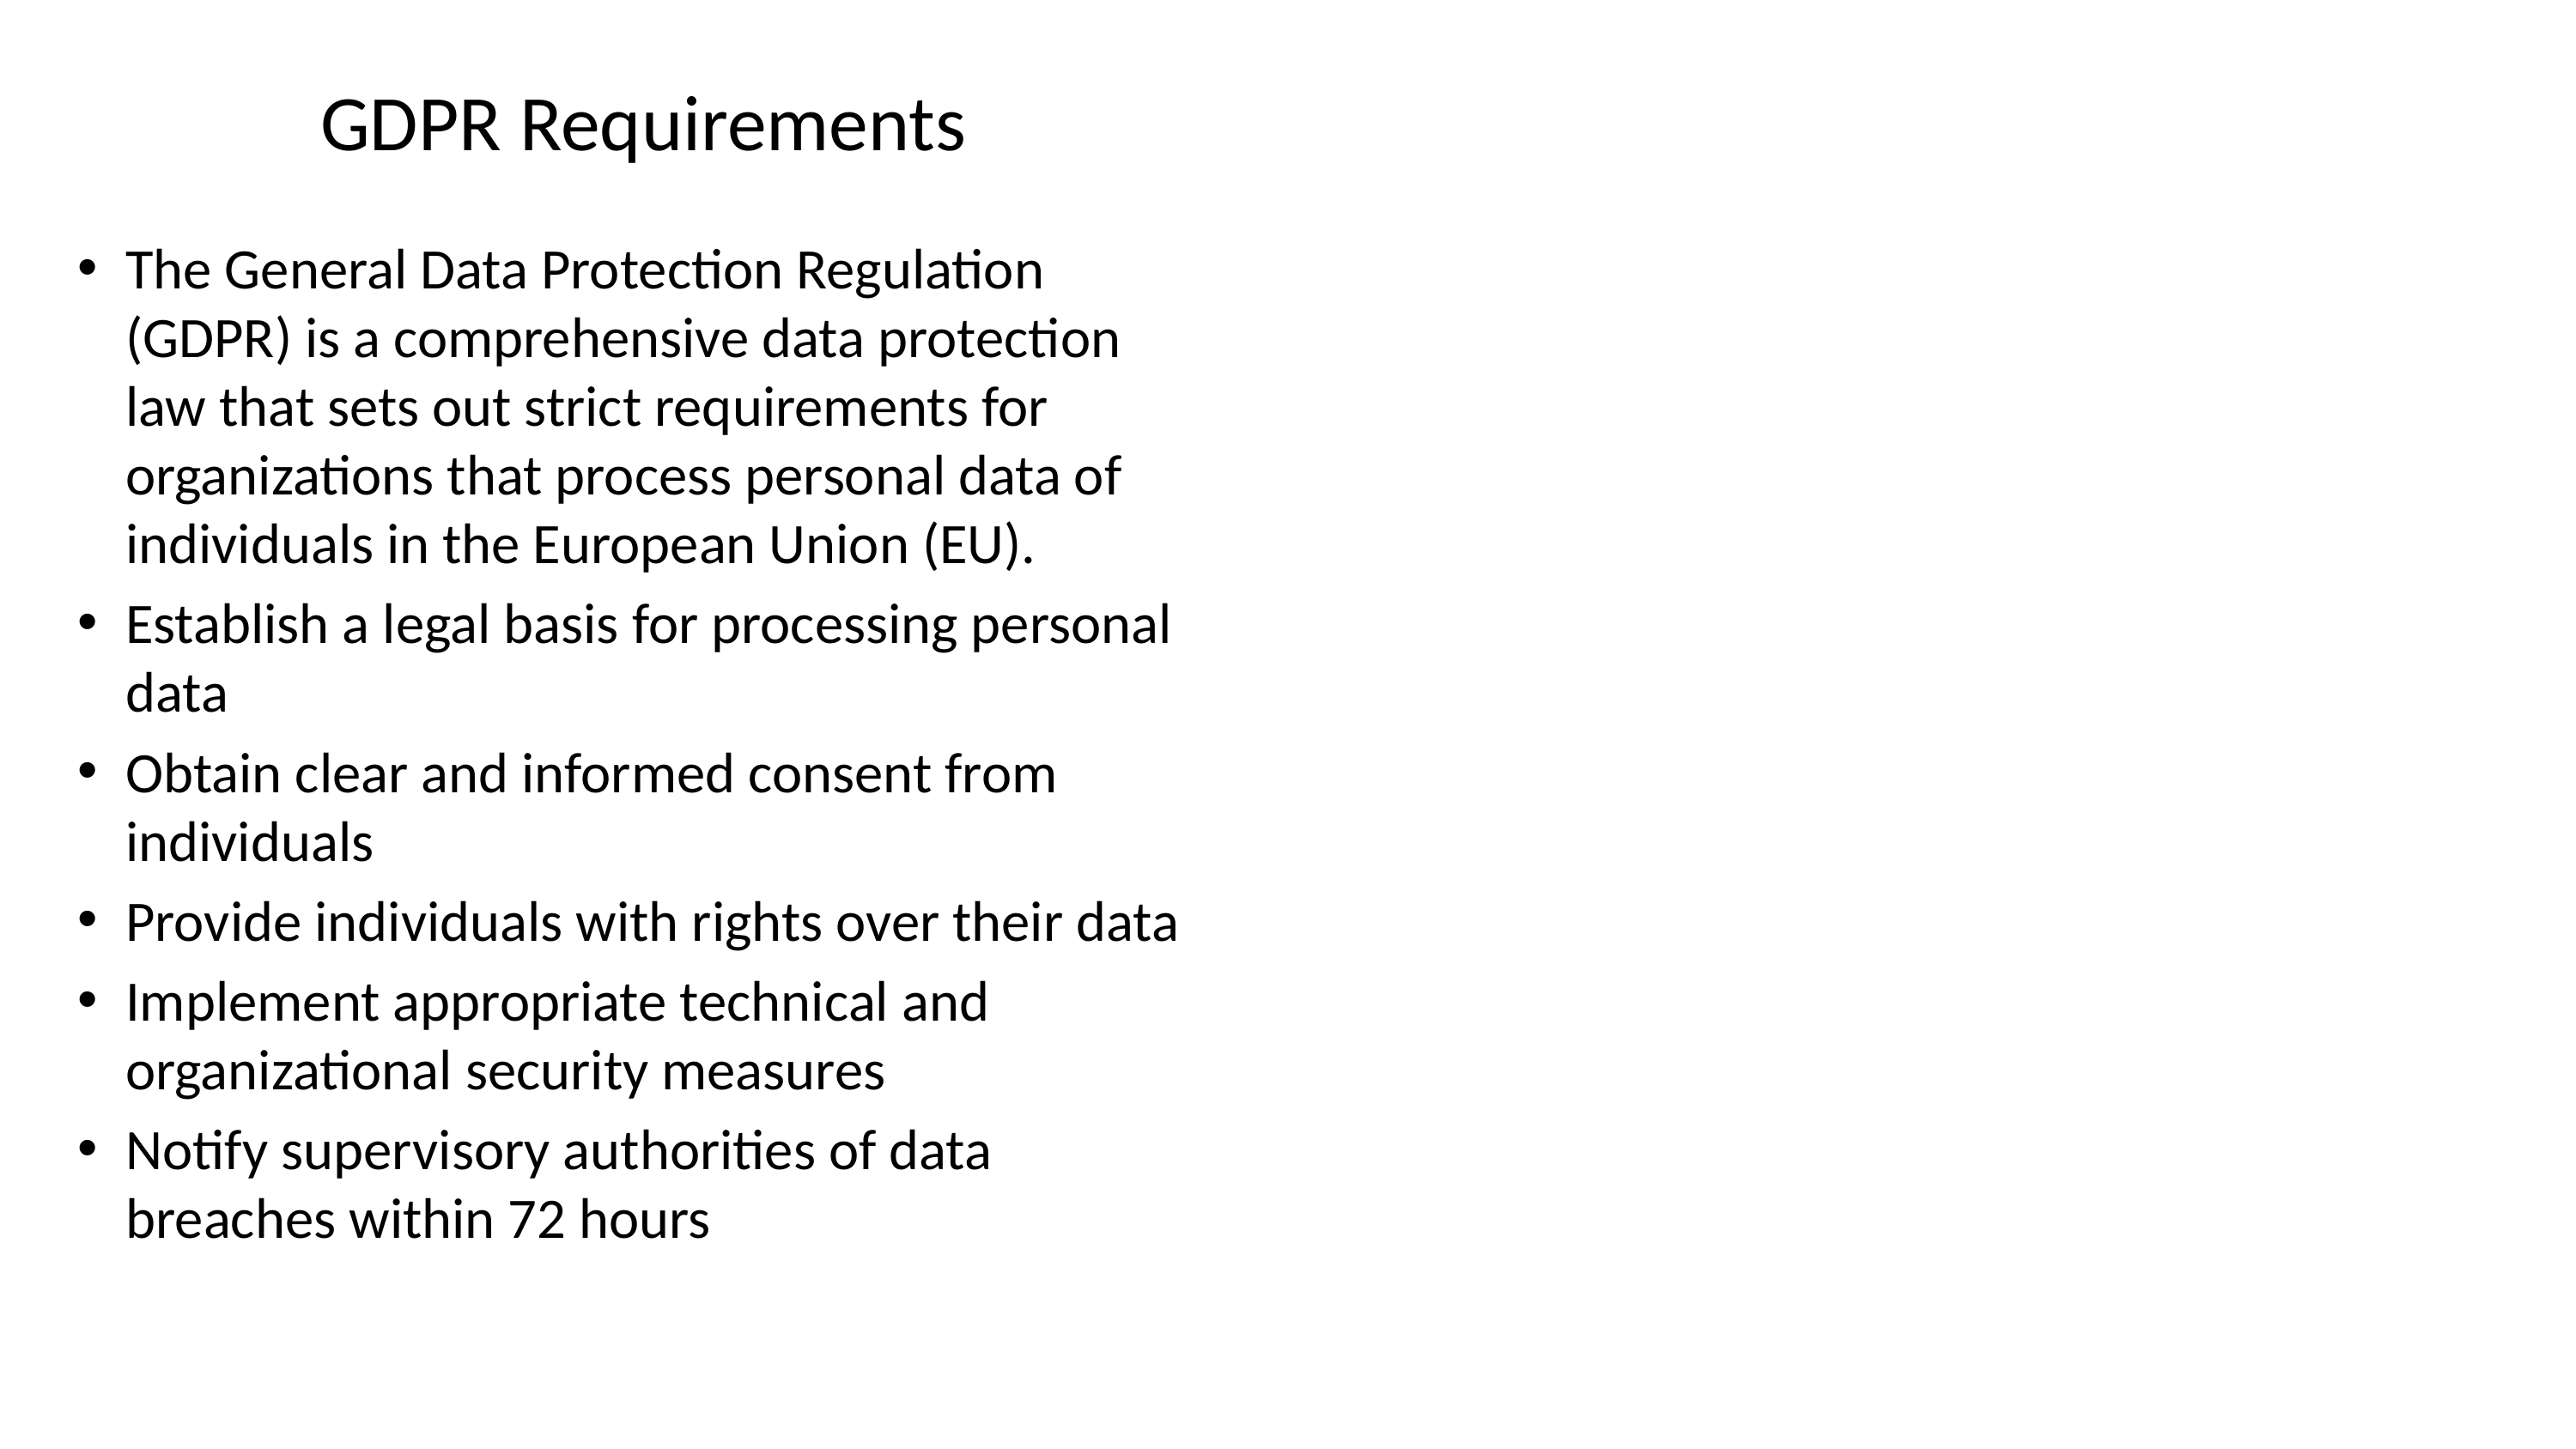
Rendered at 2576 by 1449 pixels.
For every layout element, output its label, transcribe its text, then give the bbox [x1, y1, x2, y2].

list The General Data Protection Regulation (GDPR) is a comprehensive data protection law that sets out strict requirements for organizations that process personal data of individuals in the European Union (EU). Establish a legal basis for processing personal data Obtain clear and informed consent from individuals Provide individuals with rights over their data Implement appropriate technical and organizational security measures Notify supervisory authorities of data breaches within 72 hours [64, 225, 1224, 863]
title GDPR Requirements [64, 39, 1224, 200]
